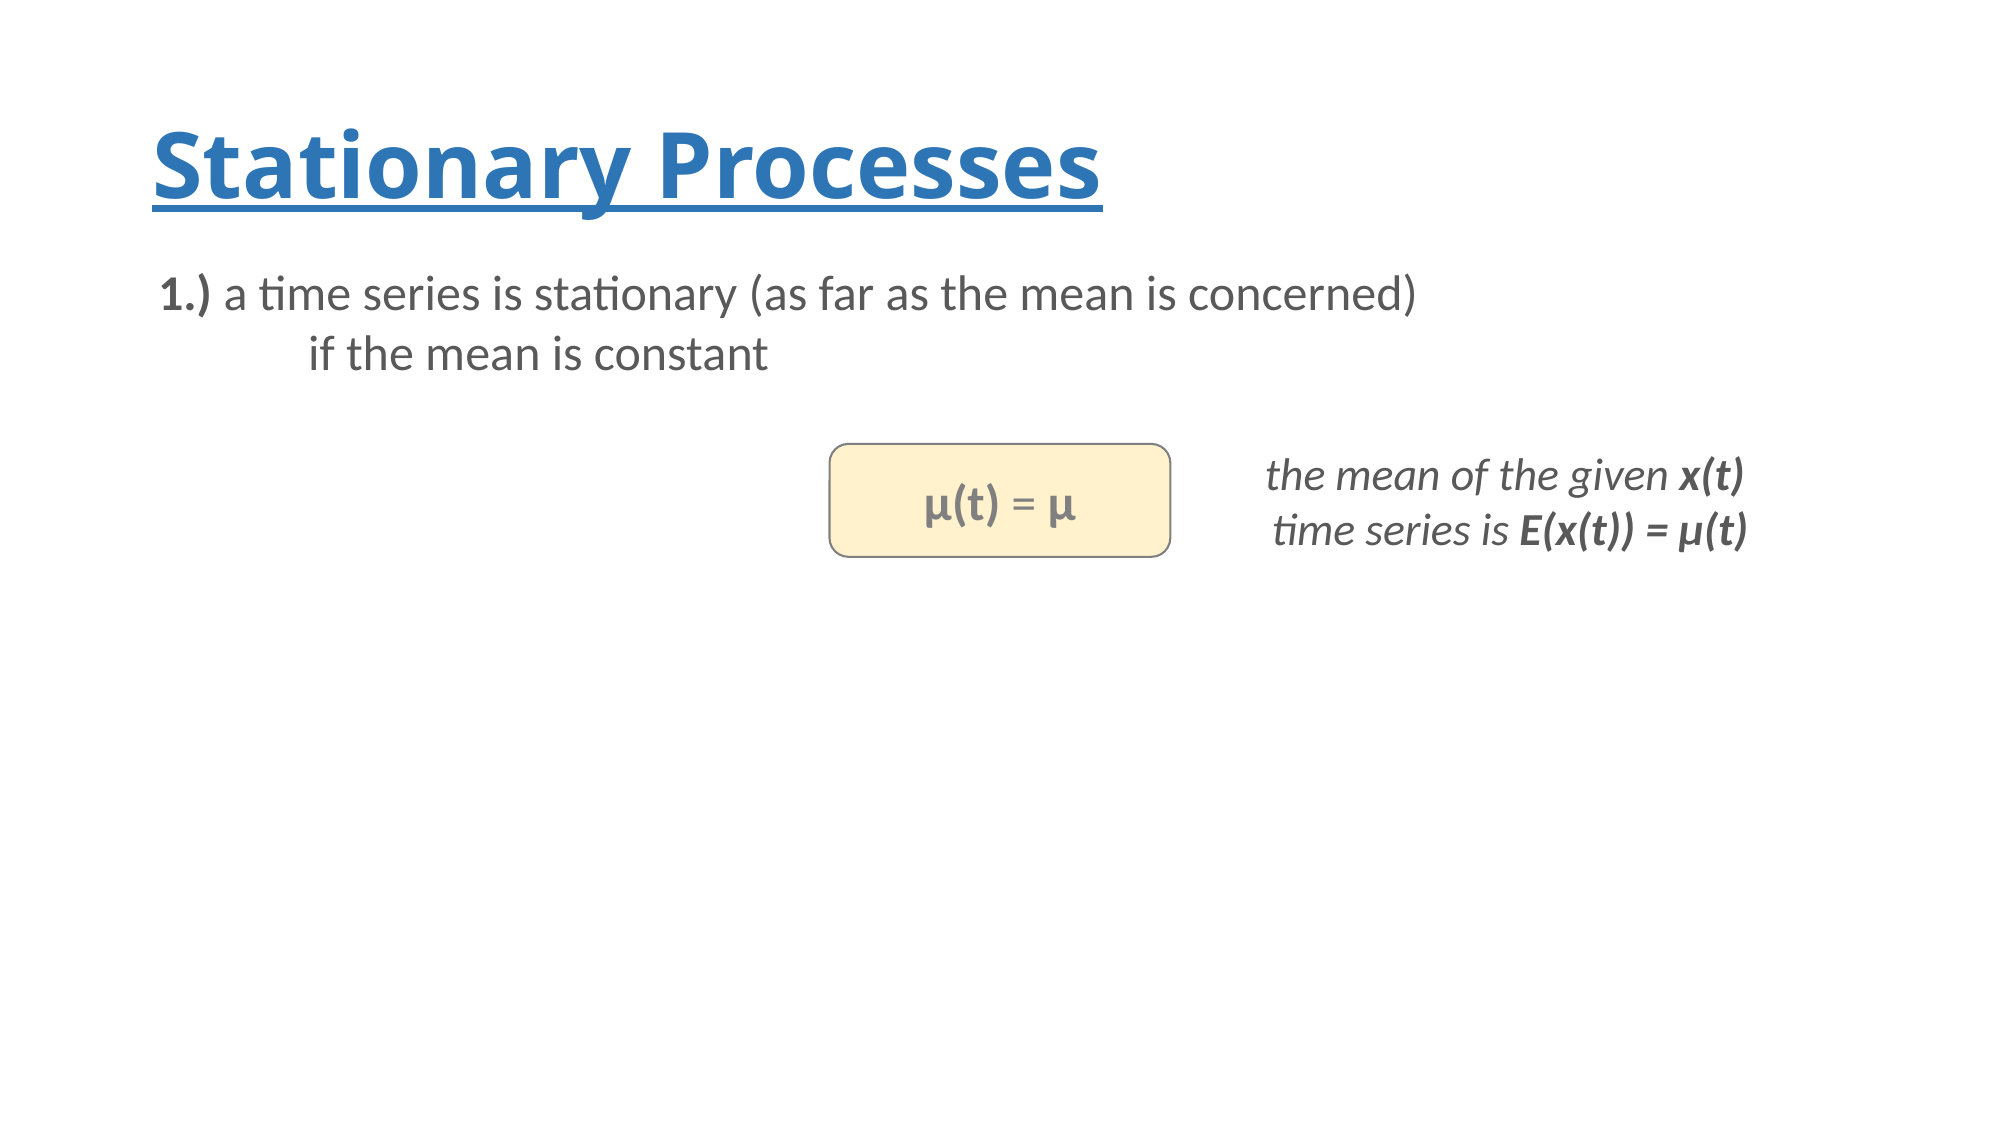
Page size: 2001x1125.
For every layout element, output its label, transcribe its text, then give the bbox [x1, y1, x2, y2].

text_box the mean of the given x(t) time series is E(x(t)) = μ(t) [1249, 437, 1770, 562]
text_box μ(t) = μ [828, 442, 1172, 558]
text_box 1.) a time series is stationary (as far as the mean is concerned) if the mean is constant [143, 252, 1434, 508]
title Stationary Processes [137, 59, 1863, 278]
